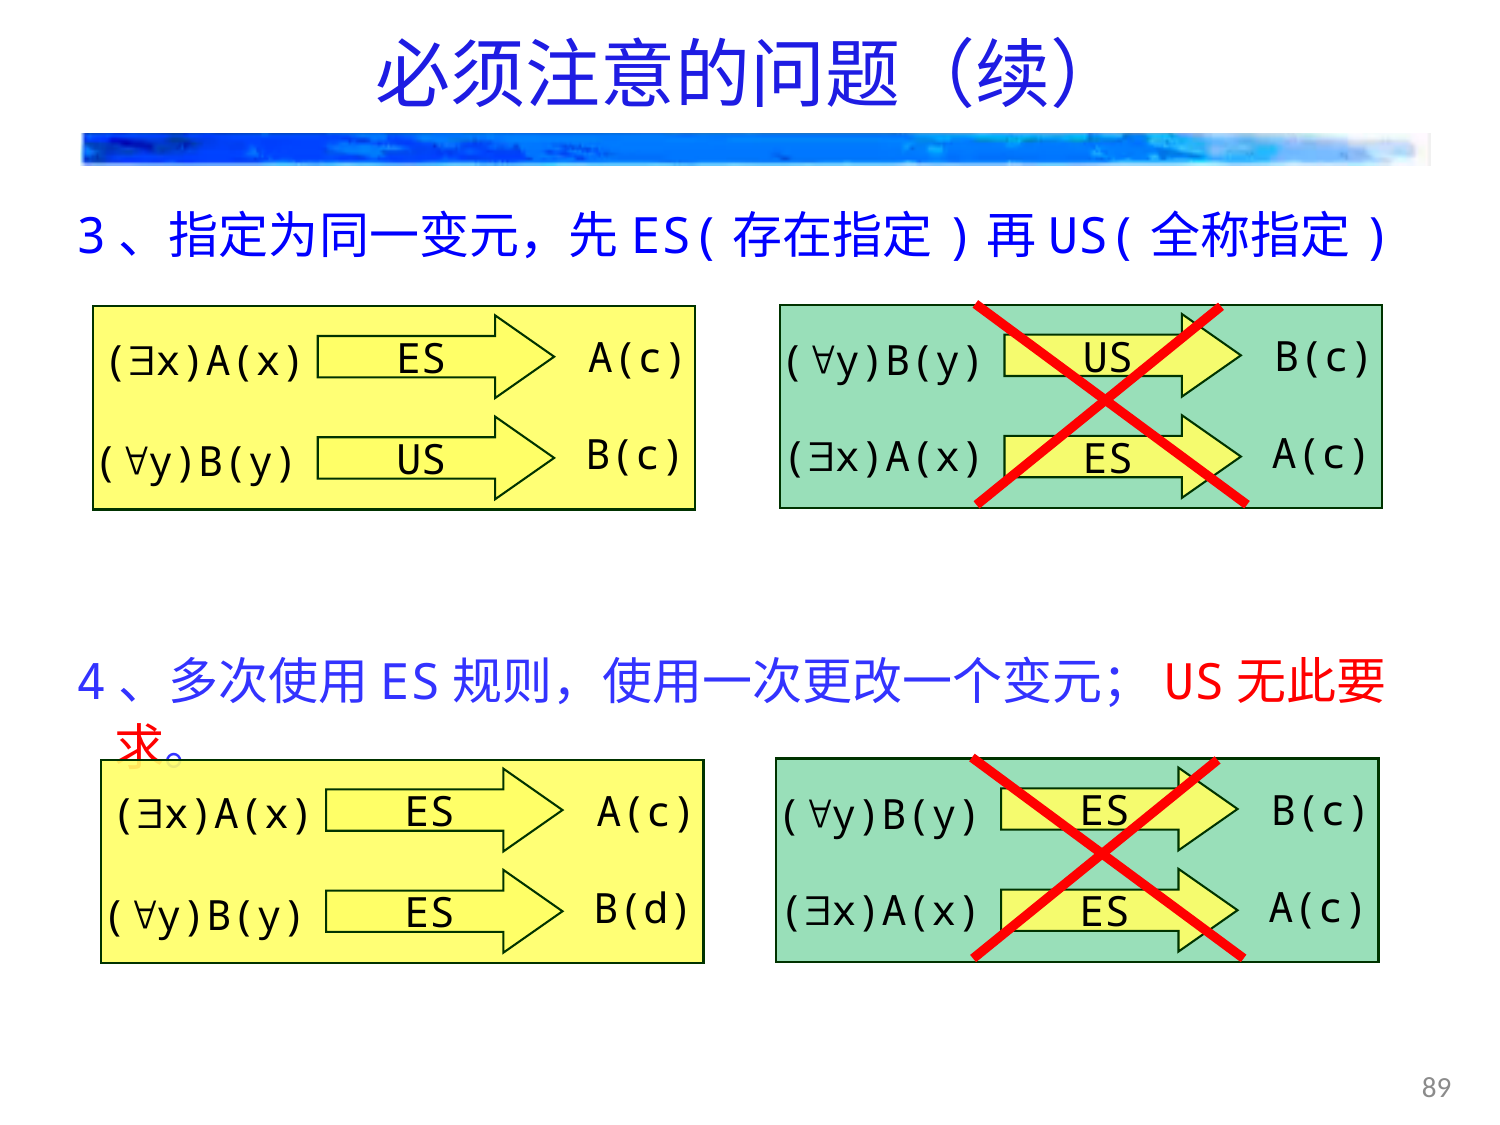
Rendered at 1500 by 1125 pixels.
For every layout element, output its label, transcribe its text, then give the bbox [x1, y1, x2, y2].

title 必须注意的问题（续） [102, 17, 1398, 137]
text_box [99, 759, 704, 963]
picture [80, 133, 1431, 166]
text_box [91, 306, 696, 510]
list 3、指定为同一变元，先ES(存在指定)再US(全称指定) 4、多次使用ES规则，使用一次更改一个变元；US无此要求。 [45, 190, 1453, 1070]
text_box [774, 757, 1379, 962]
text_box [777, 303, 1383, 509]
slide_number 89 [1341, 1056, 1467, 1117]
